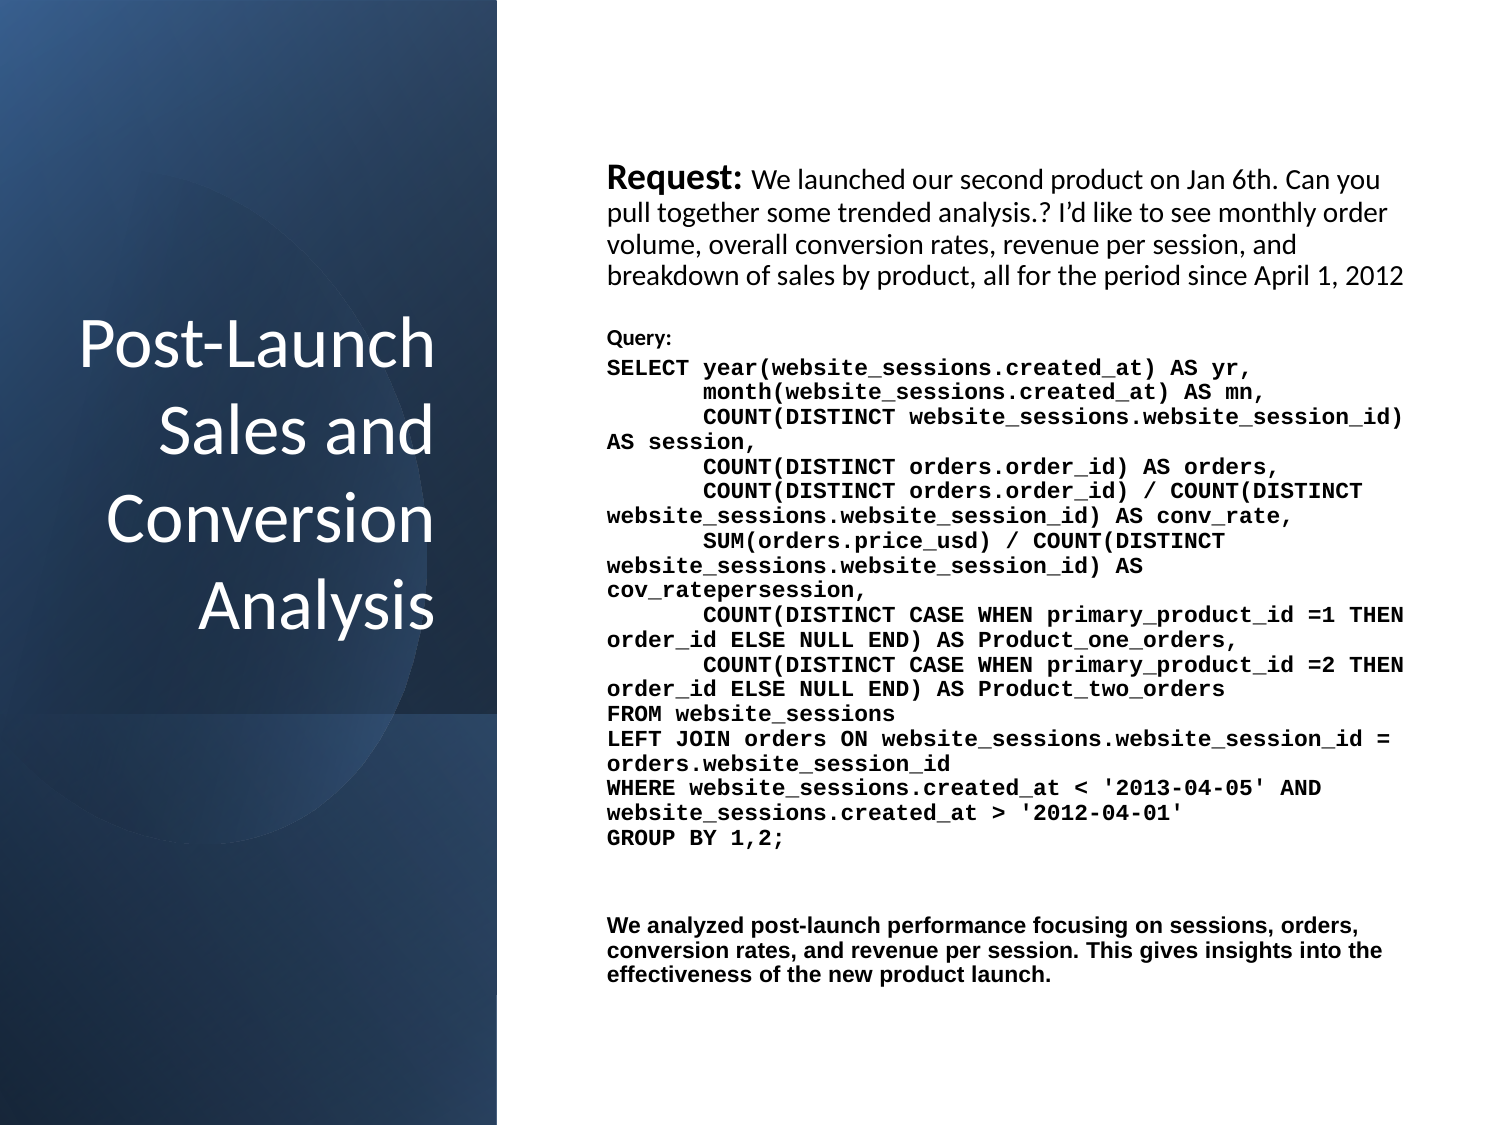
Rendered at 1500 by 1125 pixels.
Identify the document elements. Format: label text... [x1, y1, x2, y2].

text_box [0, 0, 499, 1125]
list Request: We launched our second product on Jan 6th. Can you pull together some trended analysis.? I’d like to see monthly order volume, overall conversion rates, revenue per session, and breakdown of sales by product, all for the period since April 1, 2012 Query: SELECT year(website_sessions.created_at) AS yr, month(website_sessions.created_at) AS mn, COUNT(DISTINCT website_sessions.website_session_id) AS session, COUNT(DISTINCT orders.order_id) AS orders, COUNT(DISTINCT orders.order_id) / COUNT(DISTINCT website_sessions.website_session_id) AS conv_rate, SUM(orders.price_usd) / COUNT(DISTINCT website_sessions.website_session_id) AS cov_ratepersession, COUNT(DISTINCT CASE WHEN primary_product_id =1 THEN order_id ELSE NULL END) AS Product_one_orders, COUNT(DISTINCT CASE WHEN primary_product_id =2 THEN order_id ELSE NULL END) AS Product_two_orders FROM website_sessions LEFT JOIN orders ON website_sessions.website_session_id = orders.website_session_id WHERE website_sessions.created_at < '2013-04-05' AND website_sessions.created_at > '2012-04-01' GROUP BY 1,2; We analyzed post-launch performance focusing on sessions, orders, conversion rates, and revenue per session. This gives insights into the effectiveness of the new product launch. [591, 35, 1425, 1110]
title Post-Launch Sales and Conversion Analysis [57, 96, 452, 652]
text_box [499, 0, 1500, 1125]
